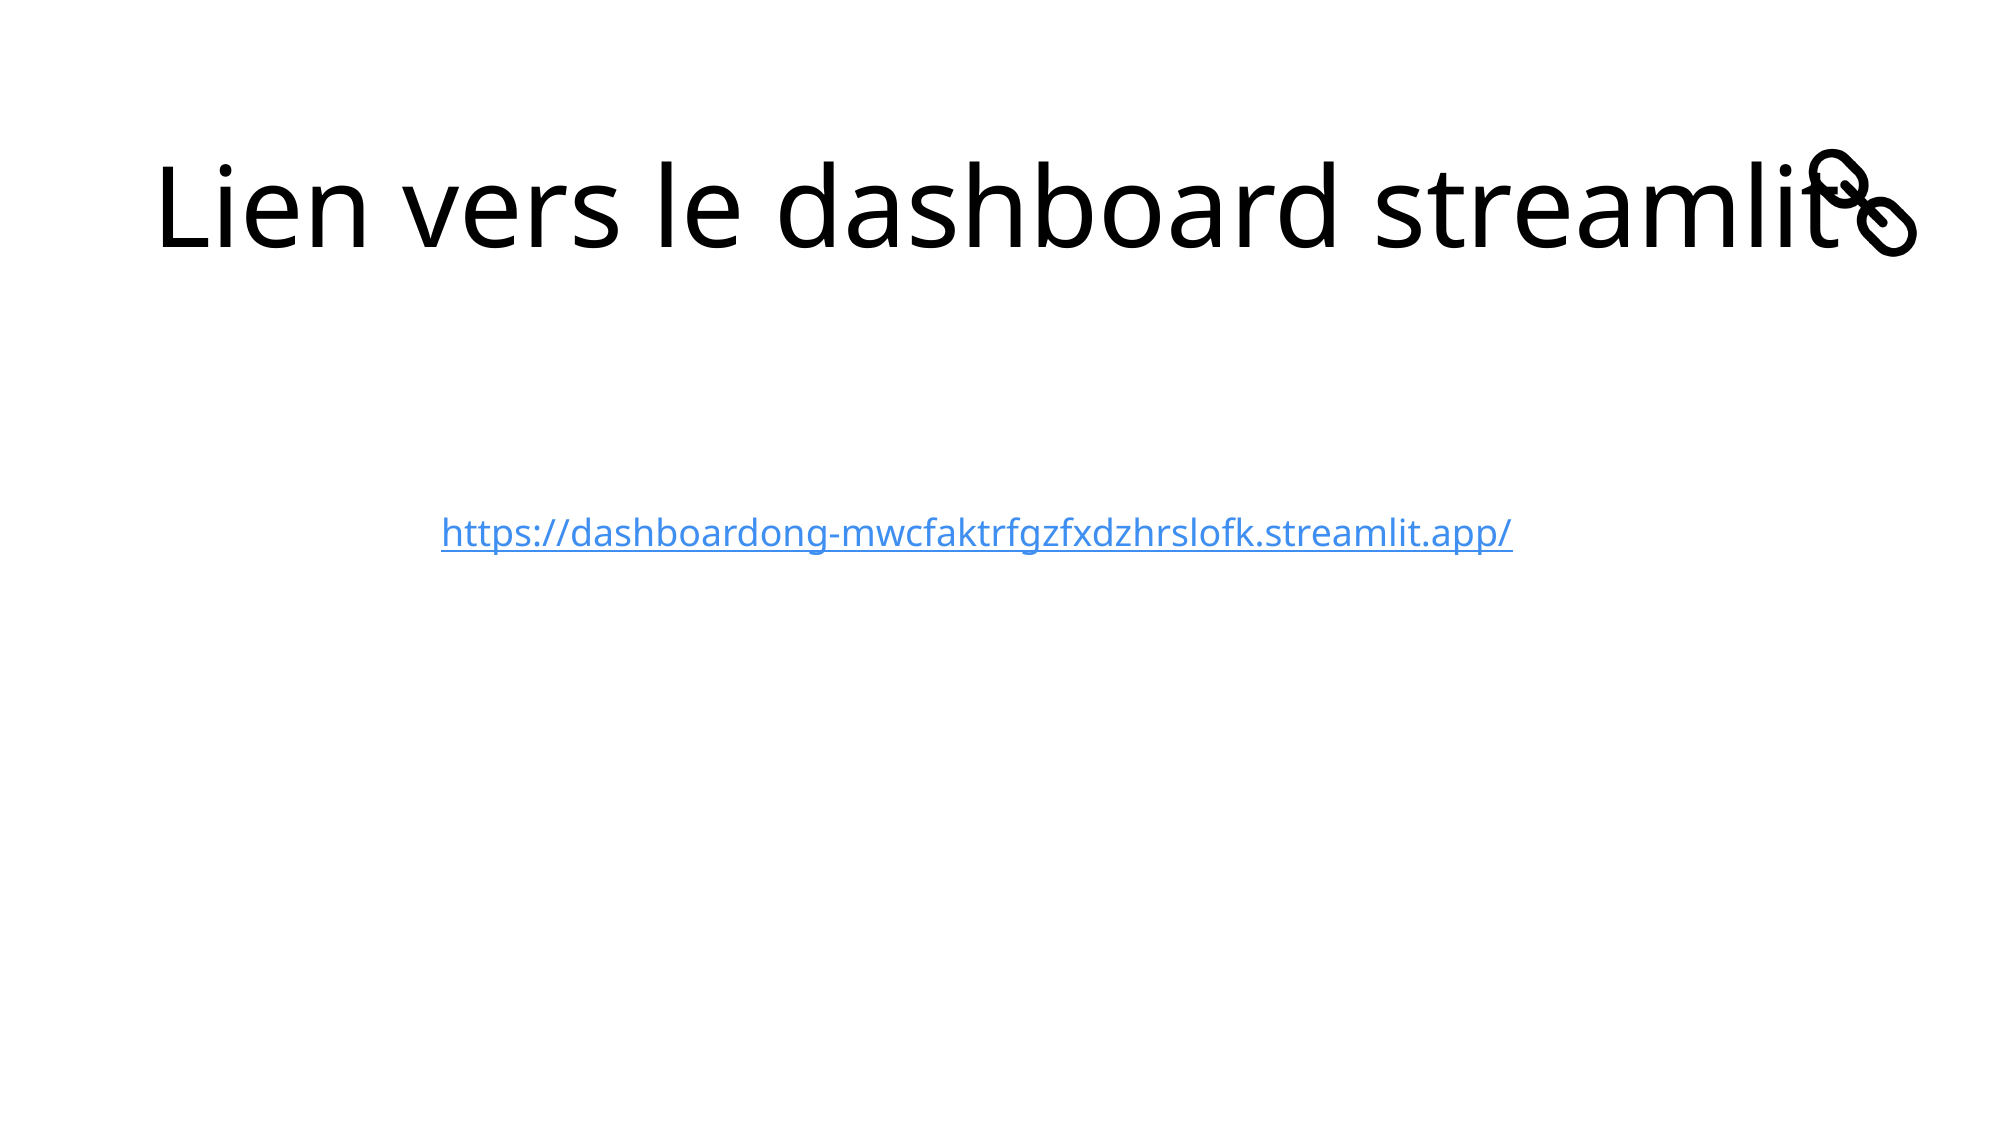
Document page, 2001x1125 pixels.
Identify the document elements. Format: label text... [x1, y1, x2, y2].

title Lien vers le dashboard streamlit [137, 59, 1863, 278]
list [1787, 127, 1938, 278]
text_box https://dashboardong-mwcfaktrfgzfxdzhrslofk.streamlit.app/ [426, 501, 1546, 568]
